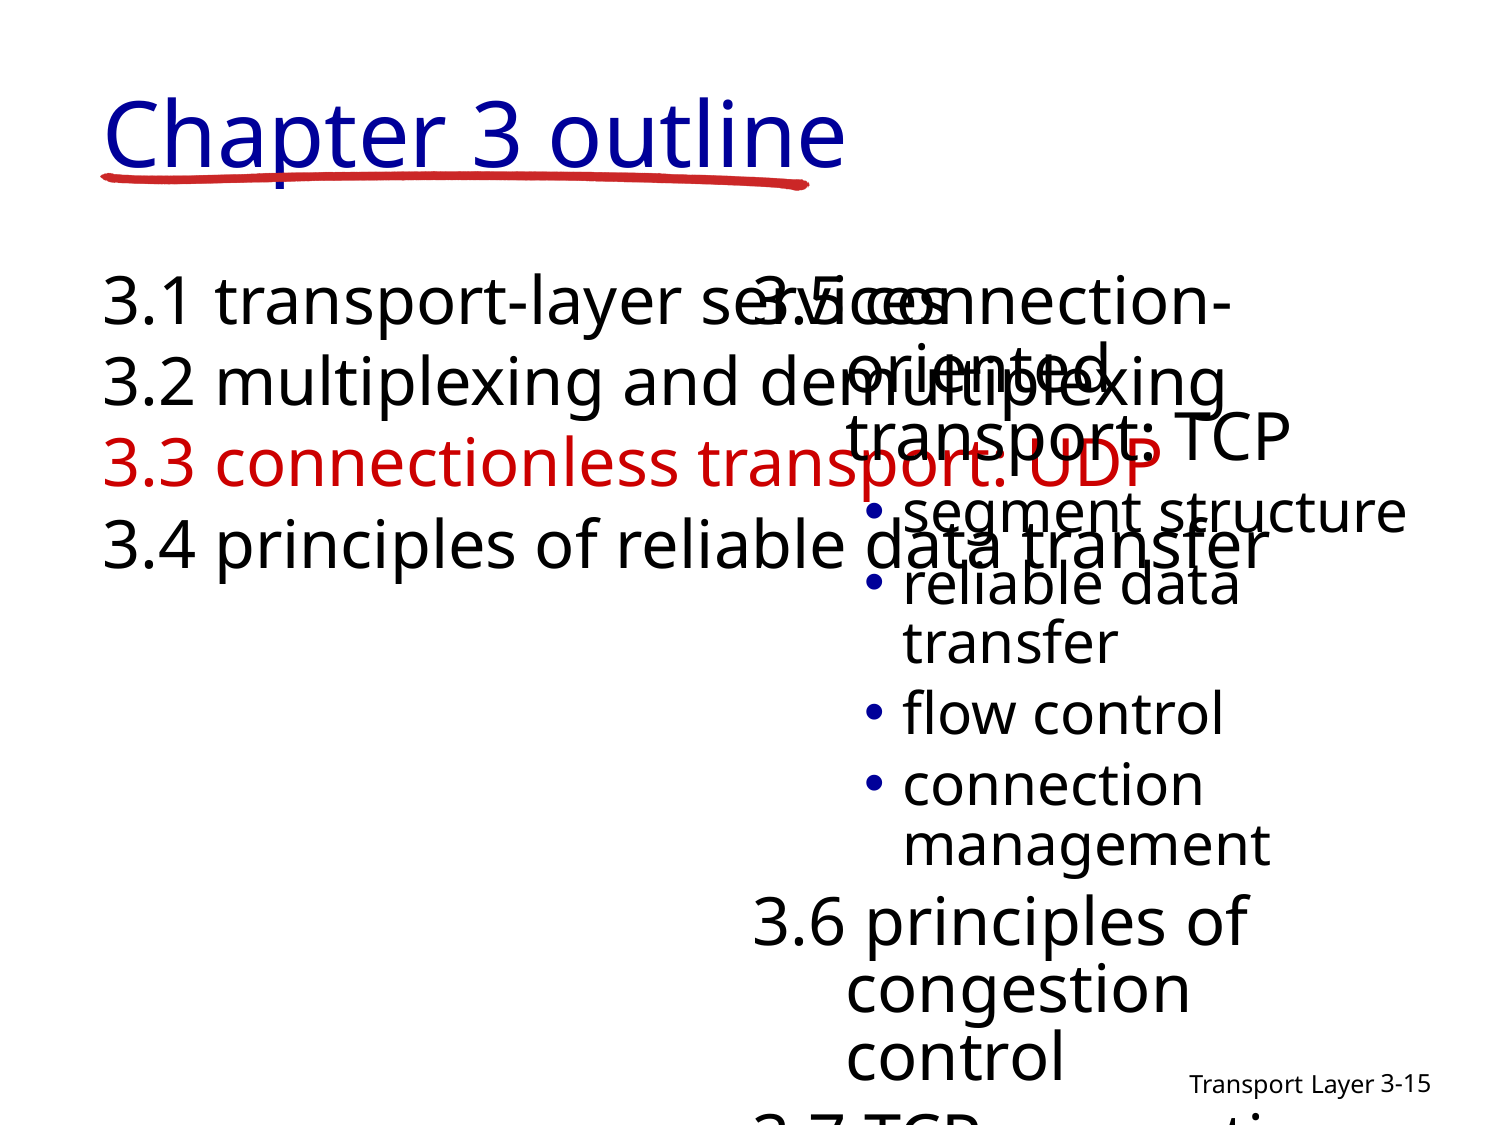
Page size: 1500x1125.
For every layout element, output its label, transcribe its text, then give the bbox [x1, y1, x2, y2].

list 3.1 transport-layer services 3.2 multiplexing and demultiplexing 3.3 connectionless transport: UDP 3.4 principles of reliable data transfer [87, 262, 737, 1025]
footer Transport Layer [914, 1057, 1390, 1105]
title Chapter 3 outline [87, 37, 1363, 225]
slide_number 3-15 [1365, 1060, 1477, 1106]
list 3.5 connection-oriented transport: TCP segment structure reliable data transfer flow control connection management 3.6 principles of congestion control 3.7 TCP congestion control [737, 262, 1435, 1025]
picture [97, 166, 818, 196]
